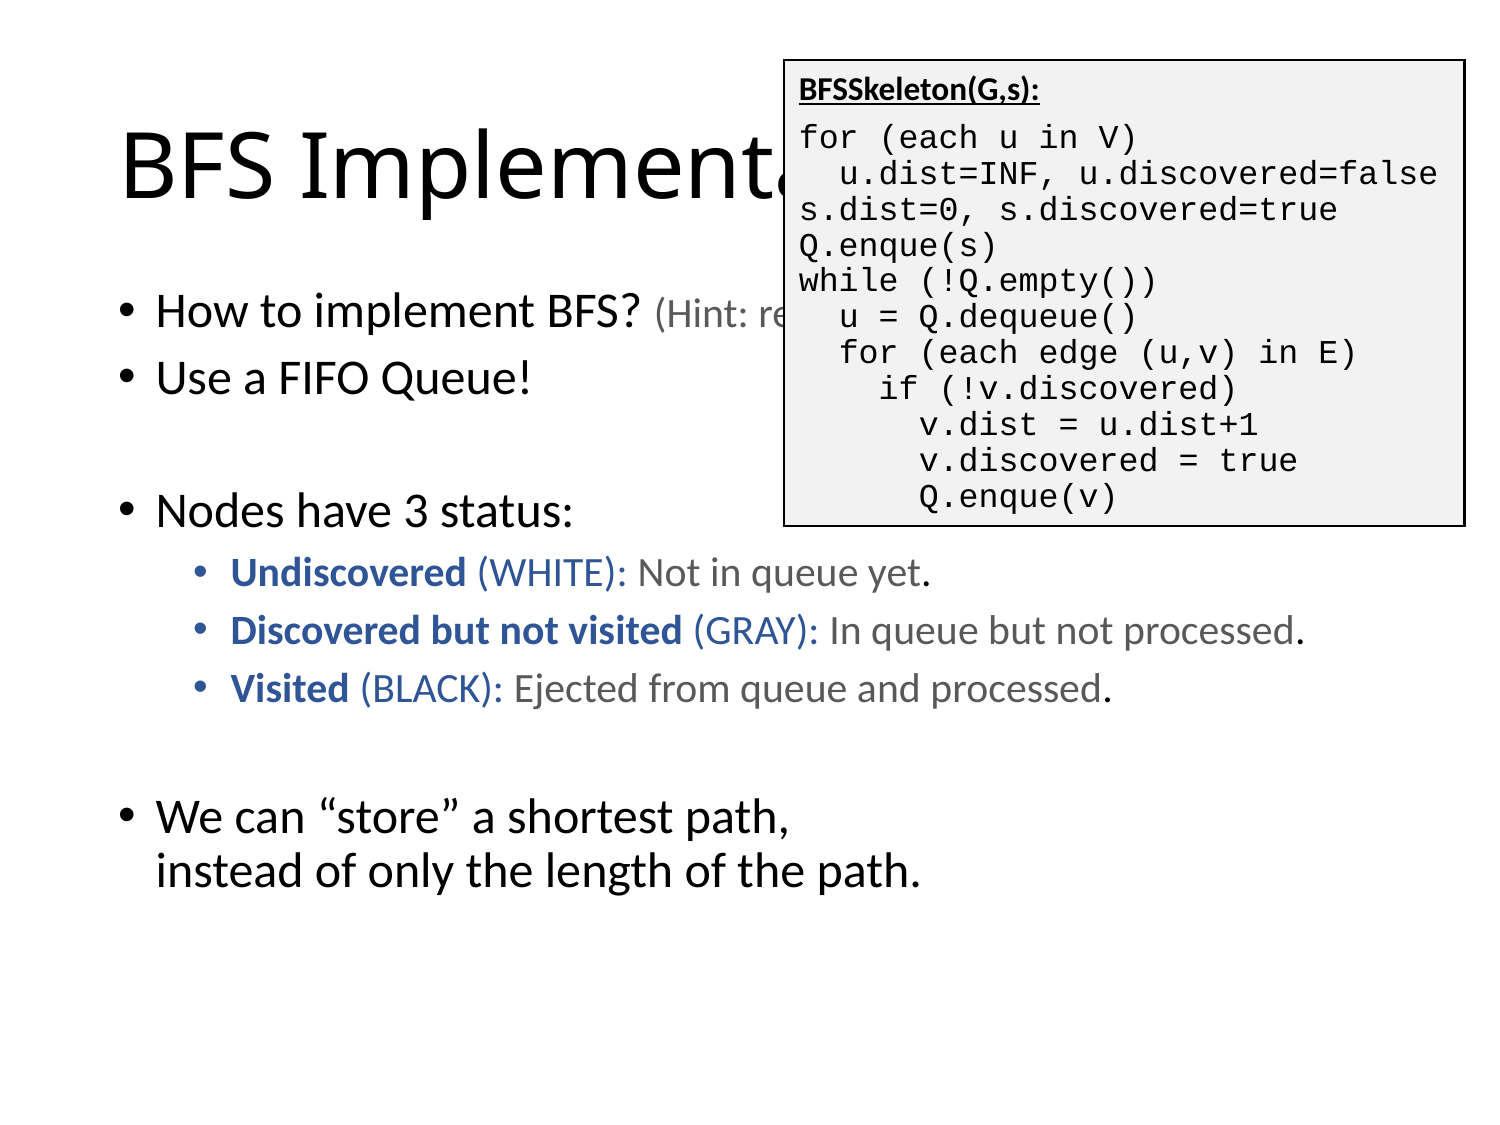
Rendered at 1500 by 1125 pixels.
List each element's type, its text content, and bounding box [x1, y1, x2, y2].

title BFS Implementation [103, 59, 783, 277]
list How to implement BFS? (Hint: recall traversal-by-layer in trees) Use a FIFO Queue! Nodes have 3 status: Undiscovered (WHITE): Not in queue yet. Discovered but not visited (GRAY): In queue but not processed. Visited (BLACK): Ejected from queue and processed. We can “store” a shortest path, instead of only the length of the path. [103, 277, 1397, 1066]
text_box BFSSkeleton(G,s): for (each u in V) u.dist=INF, u.discovered=false s.dist=0, s.discovered=true Q.enque(s) while (!Q.empty()) u = Q.dequeue() for (each edge (u,v) in E) if (!v.discovered) v.dist = u.dist+1 v.discovered = true Q.enque(v) [783, 59, 1466, 527]
